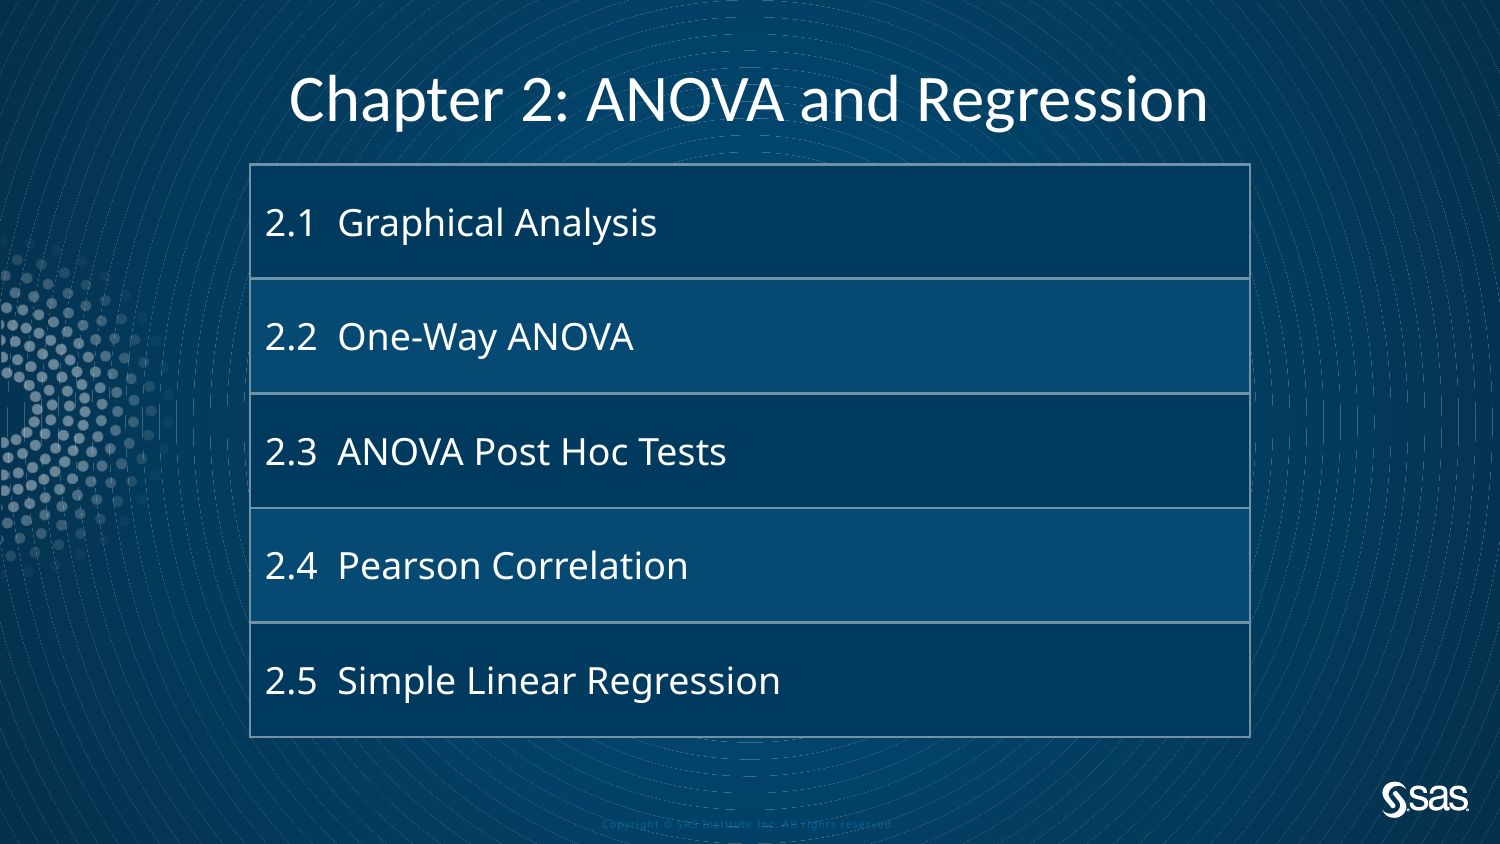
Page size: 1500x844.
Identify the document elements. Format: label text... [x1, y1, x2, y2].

table_cell 2.3 ANOVA Post Hoc Tests [251, 395, 1249, 507]
table_header 2.1 Graphical Analysis [251, 166, 1249, 277]
table_cell 2.5 Simple Linear Regression [251, 624, 1249, 736]
table_cell 2.2 One-Way ANOVA [251, 280, 1249, 392]
title Chapter 2: ANOVA and Regression [0, 80, 1500, 135]
picture [2, 235, 183, 581]
table_cell 2.4 Pearson Correlation [251, 509, 1249, 621]
